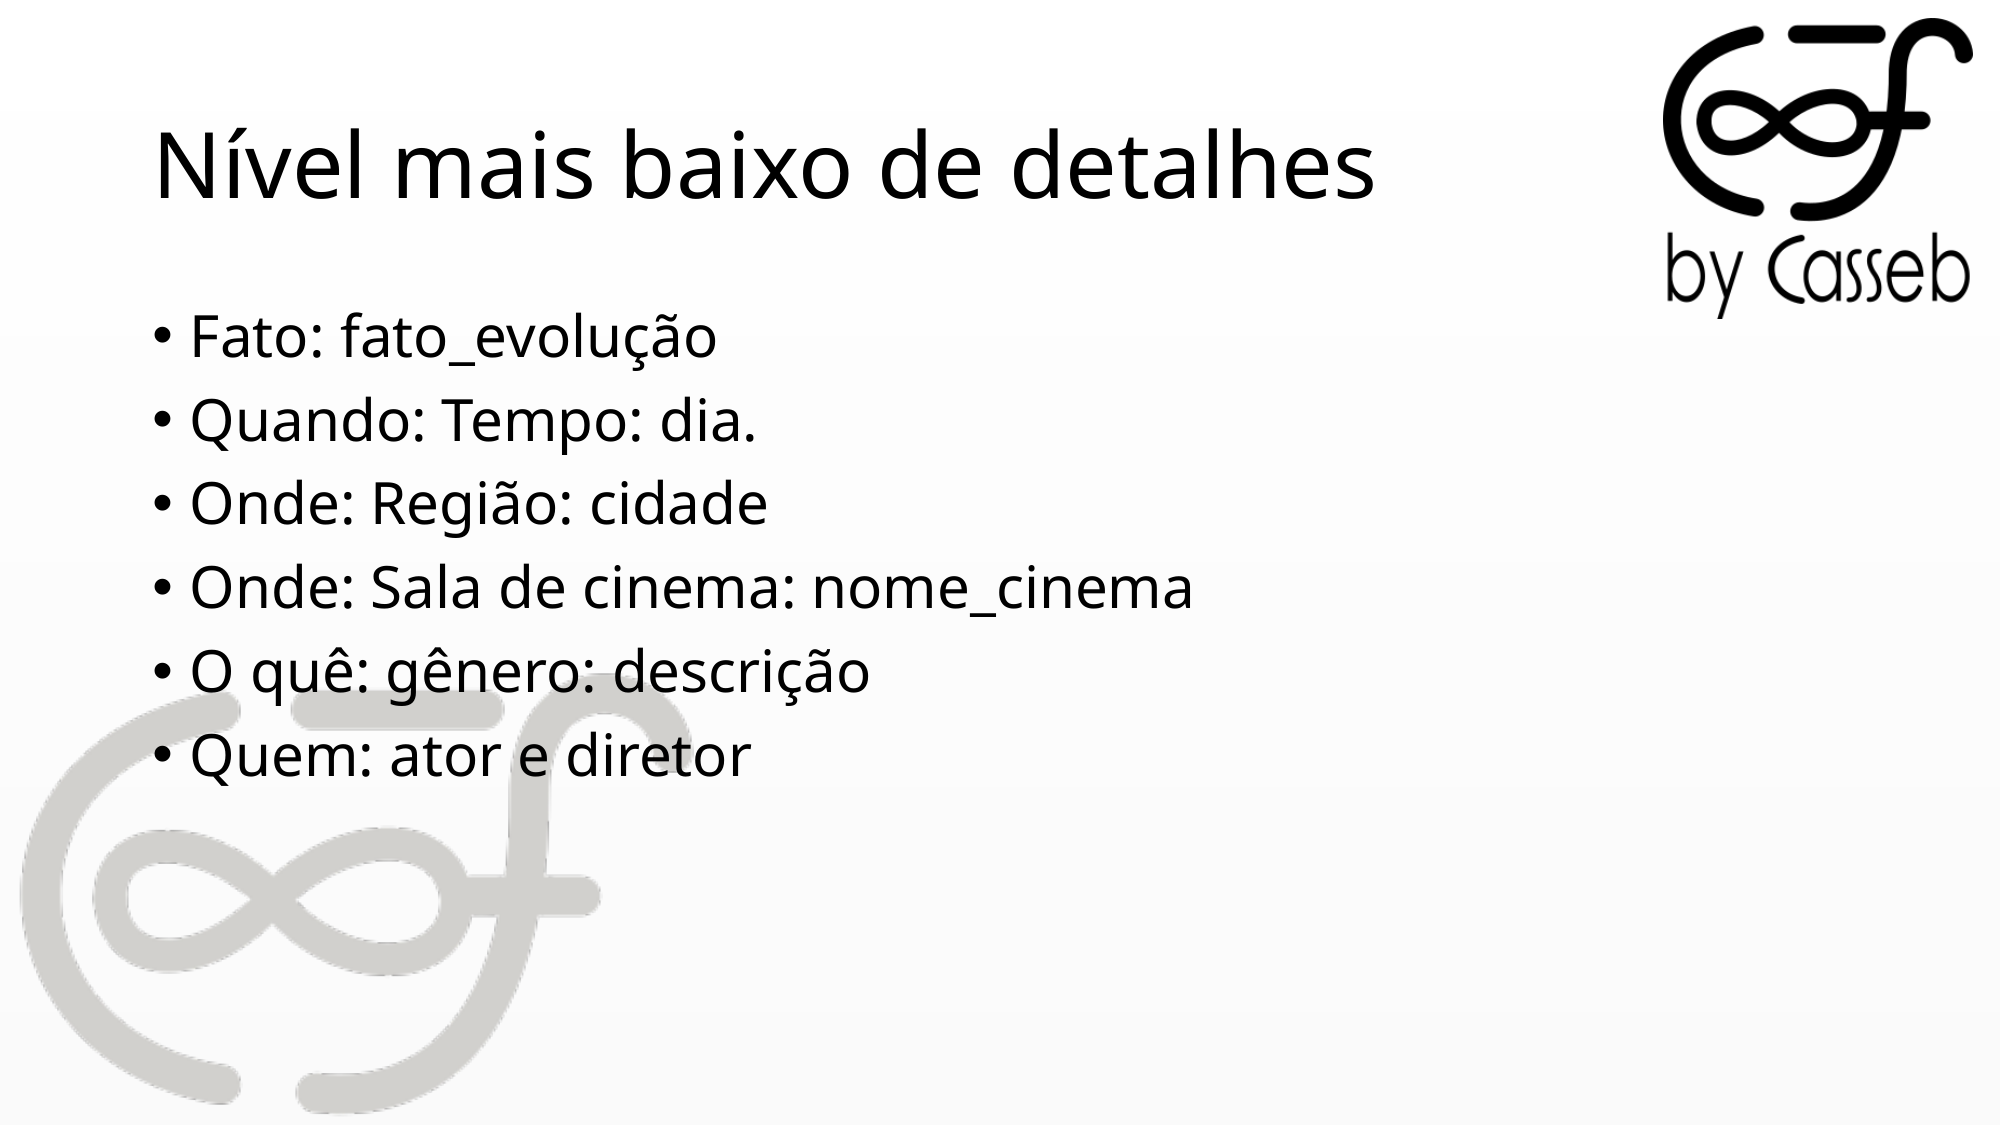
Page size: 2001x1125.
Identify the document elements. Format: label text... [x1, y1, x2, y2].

title Nível mais baixo de detalhes [137, 59, 1863, 278]
picture [0, 539, 715, 1125]
picture [1663, 18, 1973, 319]
list Fato: fato_evolução Quando: Tempo: dia. Onde: Região: cidade Onde: Sala de cinema: nome_cinema O quê: gênero: descrição Quem: ator e diretor [137, 299, 1863, 1014]
